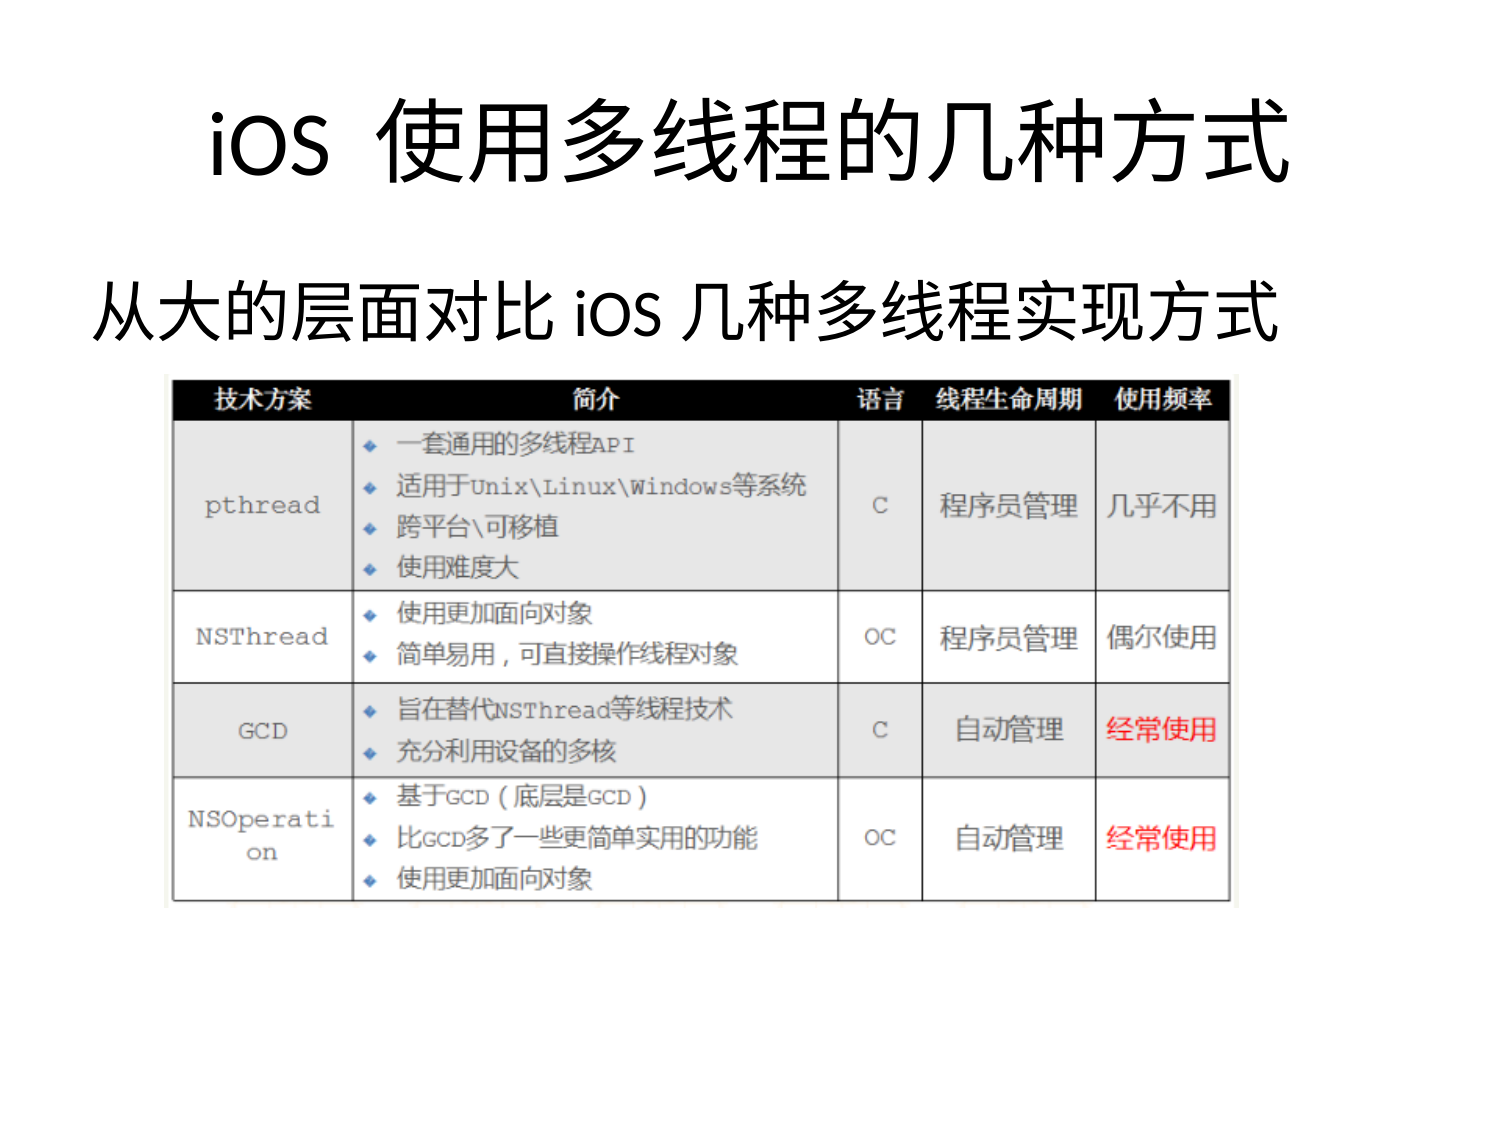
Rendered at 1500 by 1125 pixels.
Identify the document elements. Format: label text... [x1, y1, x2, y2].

picture [163, 374, 1240, 908]
list 从大的层面对比iOS几种多线程实现方式 [75, 262, 1425, 1005]
title iOS 使用多线程的几种方式 [75, 45, 1425, 233]
